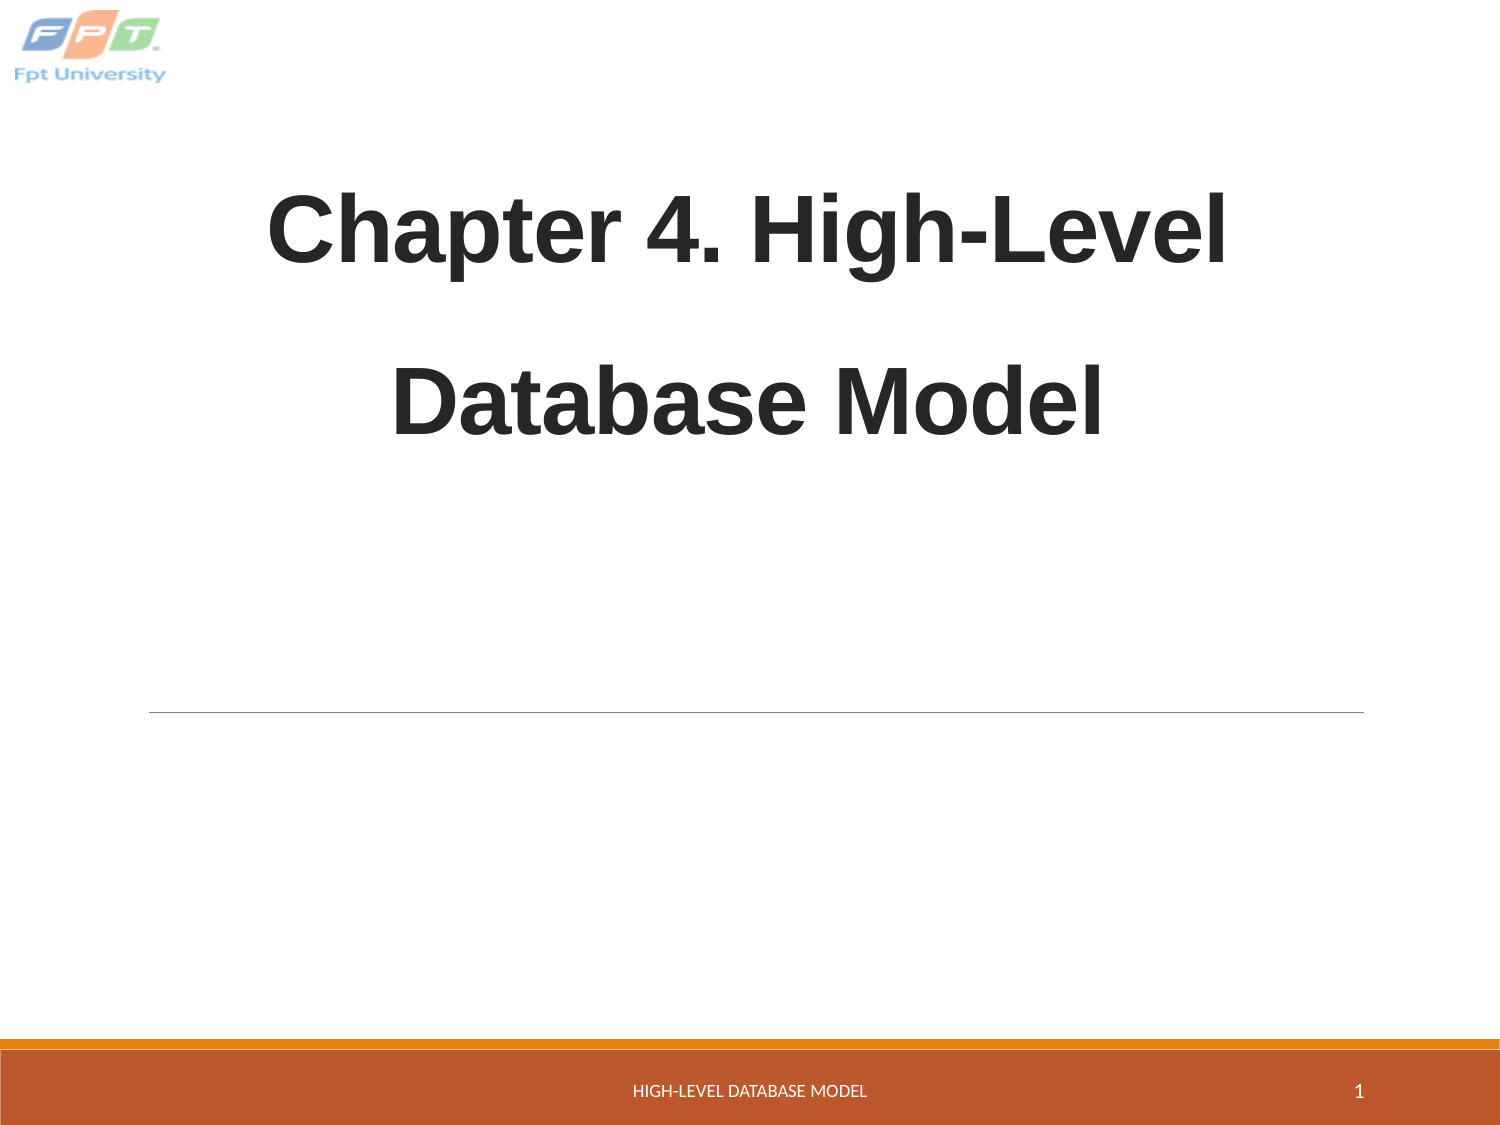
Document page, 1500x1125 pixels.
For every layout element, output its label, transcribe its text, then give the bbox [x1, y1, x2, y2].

title Chapter 4. High-Level Database Model [68, 101, 1428, 710]
slide_number 1 [1218, 1059, 1380, 1120]
table_header SID [15, 10, 166, 83]
footer High-Level Database Model [453, 1059, 1047, 1120]
